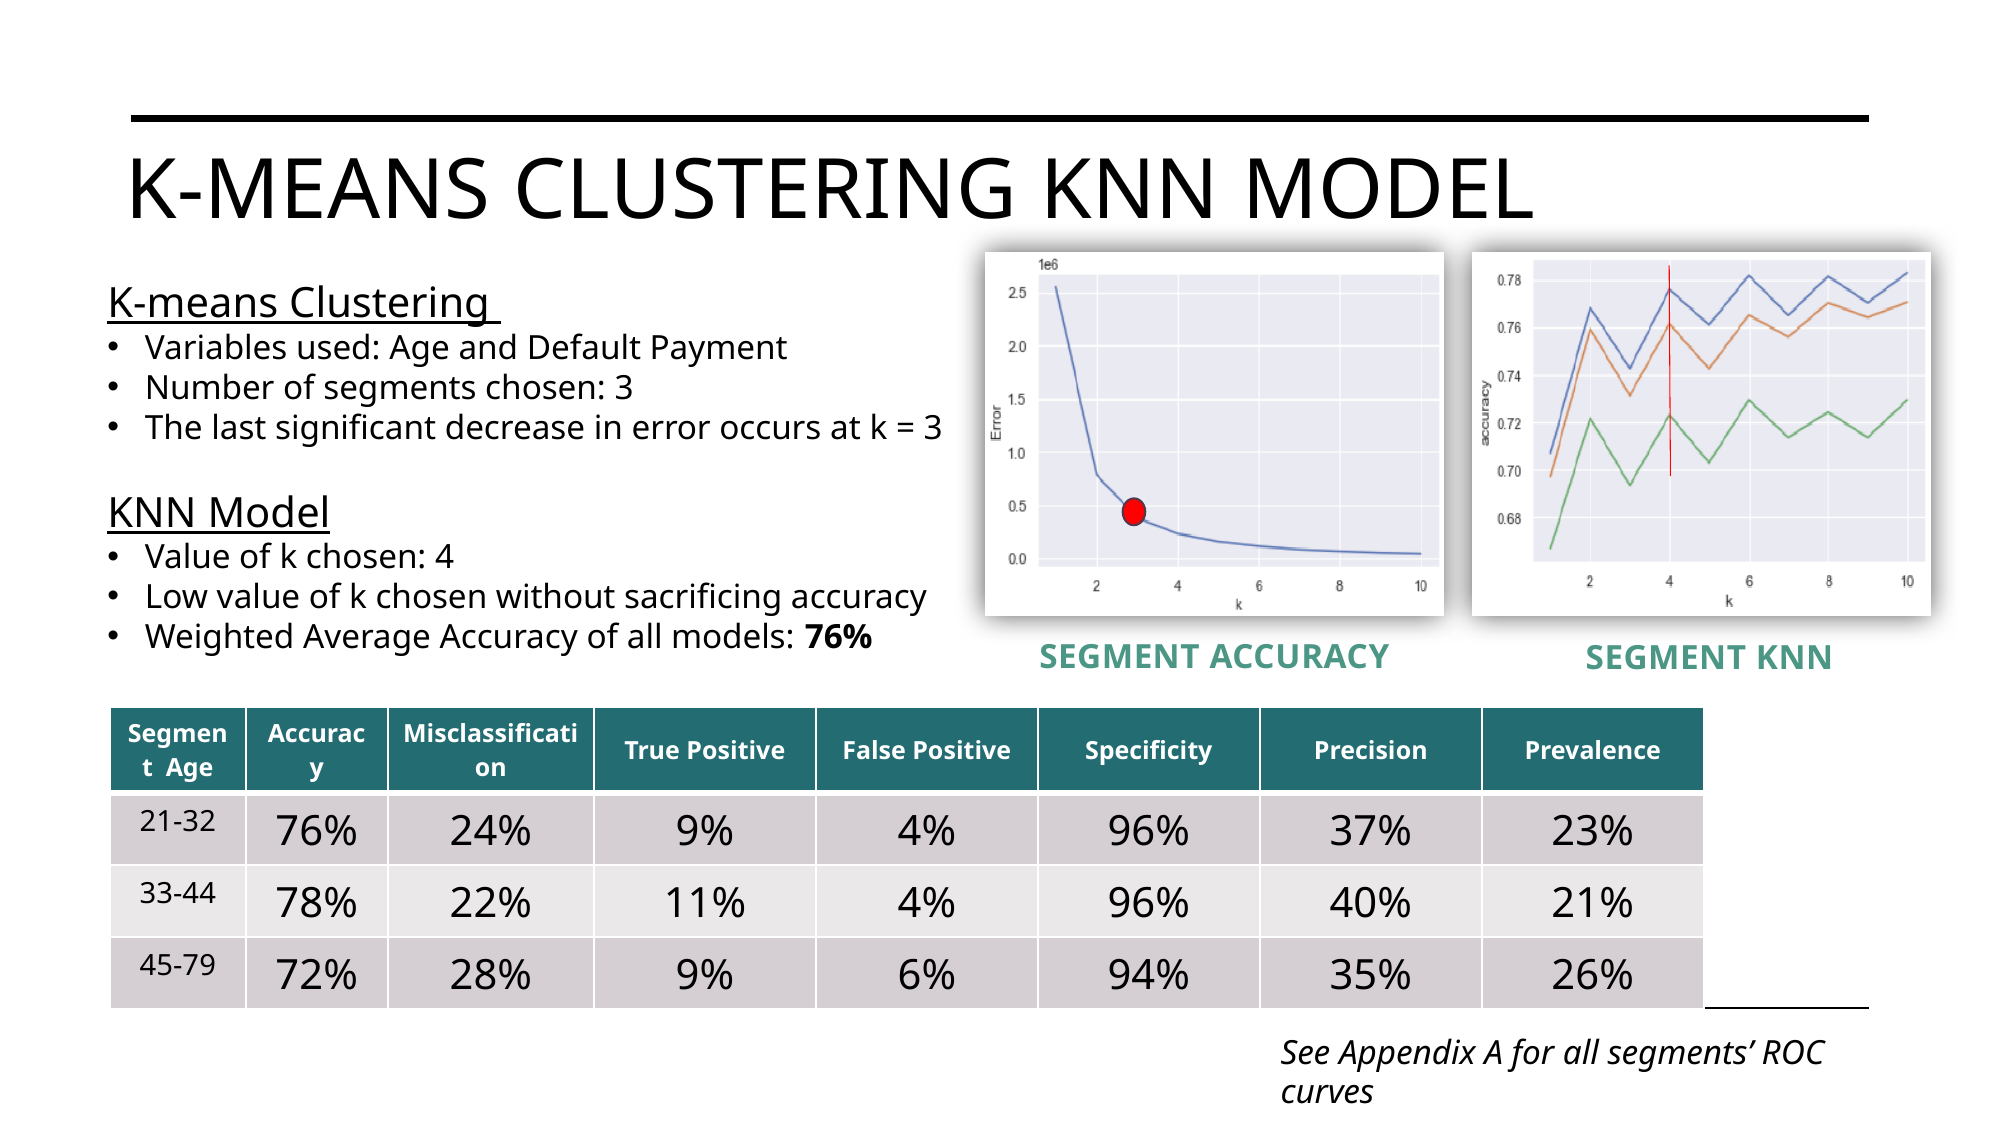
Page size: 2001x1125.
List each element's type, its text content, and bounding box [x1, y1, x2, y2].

table_header Precision [1261, 708, 1481, 790]
table_cell 33-44 [111, 866, 245, 936]
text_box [985, 253, 1444, 617]
title K-means clustering knn model [109, 128, 1864, 268]
table_cell 9% [595, 938, 815, 1008]
list K-means Clustering Variables used: Age and Default Payment Number of segments chosen: 3 The last significant decrease in error occurs at k = 3 KNN Model Value of k chosen: 4 Low value of k chosen without sacrificing accuracy Weighted Average Accuracy of all models: 76% [92, 268, 986, 709]
table_cell 26% [1483, 938, 1703, 1008]
table_cell 94% [1039, 938, 1259, 1008]
table_cell 11% [595, 866, 815, 936]
table_cell 21% [1483, 866, 1703, 936]
table_cell 4% [817, 796, 1037, 864]
table_cell 78% [247, 866, 387, 936]
table_cell 22% [389, 866, 593, 936]
table_header True Positive [595, 708, 815, 790]
table_cell 23% [1483, 796, 1703, 864]
table_cell 96% [1039, 866, 1259, 936]
table_cell 6% [817, 938, 1037, 1008]
table_cell 72% [247, 938, 387, 1008]
table_cell 37% [1261, 796, 1481, 864]
table_cell 21-32 [111, 796, 245, 864]
table_cell 28% [389, 938, 593, 1008]
table_header Misclassification [389, 708, 593, 790]
text_box Segment accuracy [985, 627, 1444, 683]
table_header False Positive [817, 708, 1037, 790]
table_cell 9% [595, 796, 815, 864]
text_box Segment Knn [1547, 628, 1872, 684]
table_header Accuracy [247, 708, 387, 790]
text_box See Appendix A for all segments’ ROC curves [1265, 1023, 1890, 1118]
table_cell 24% [389, 796, 593, 864]
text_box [1472, 253, 1931, 617]
table_cell 96% [1039, 796, 1259, 864]
table_header Segment Age [111, 708, 245, 790]
table_cell 35% [1261, 938, 1481, 1008]
table_cell 4% [817, 866, 1037, 936]
table_cell 40% [1261, 866, 1481, 936]
table_cell 76% [247, 796, 387, 864]
table_header Specificity [1039, 708, 1259, 790]
table_cell 45-79 [111, 938, 245, 1008]
table_header Prevalence [1483, 708, 1703, 790]
